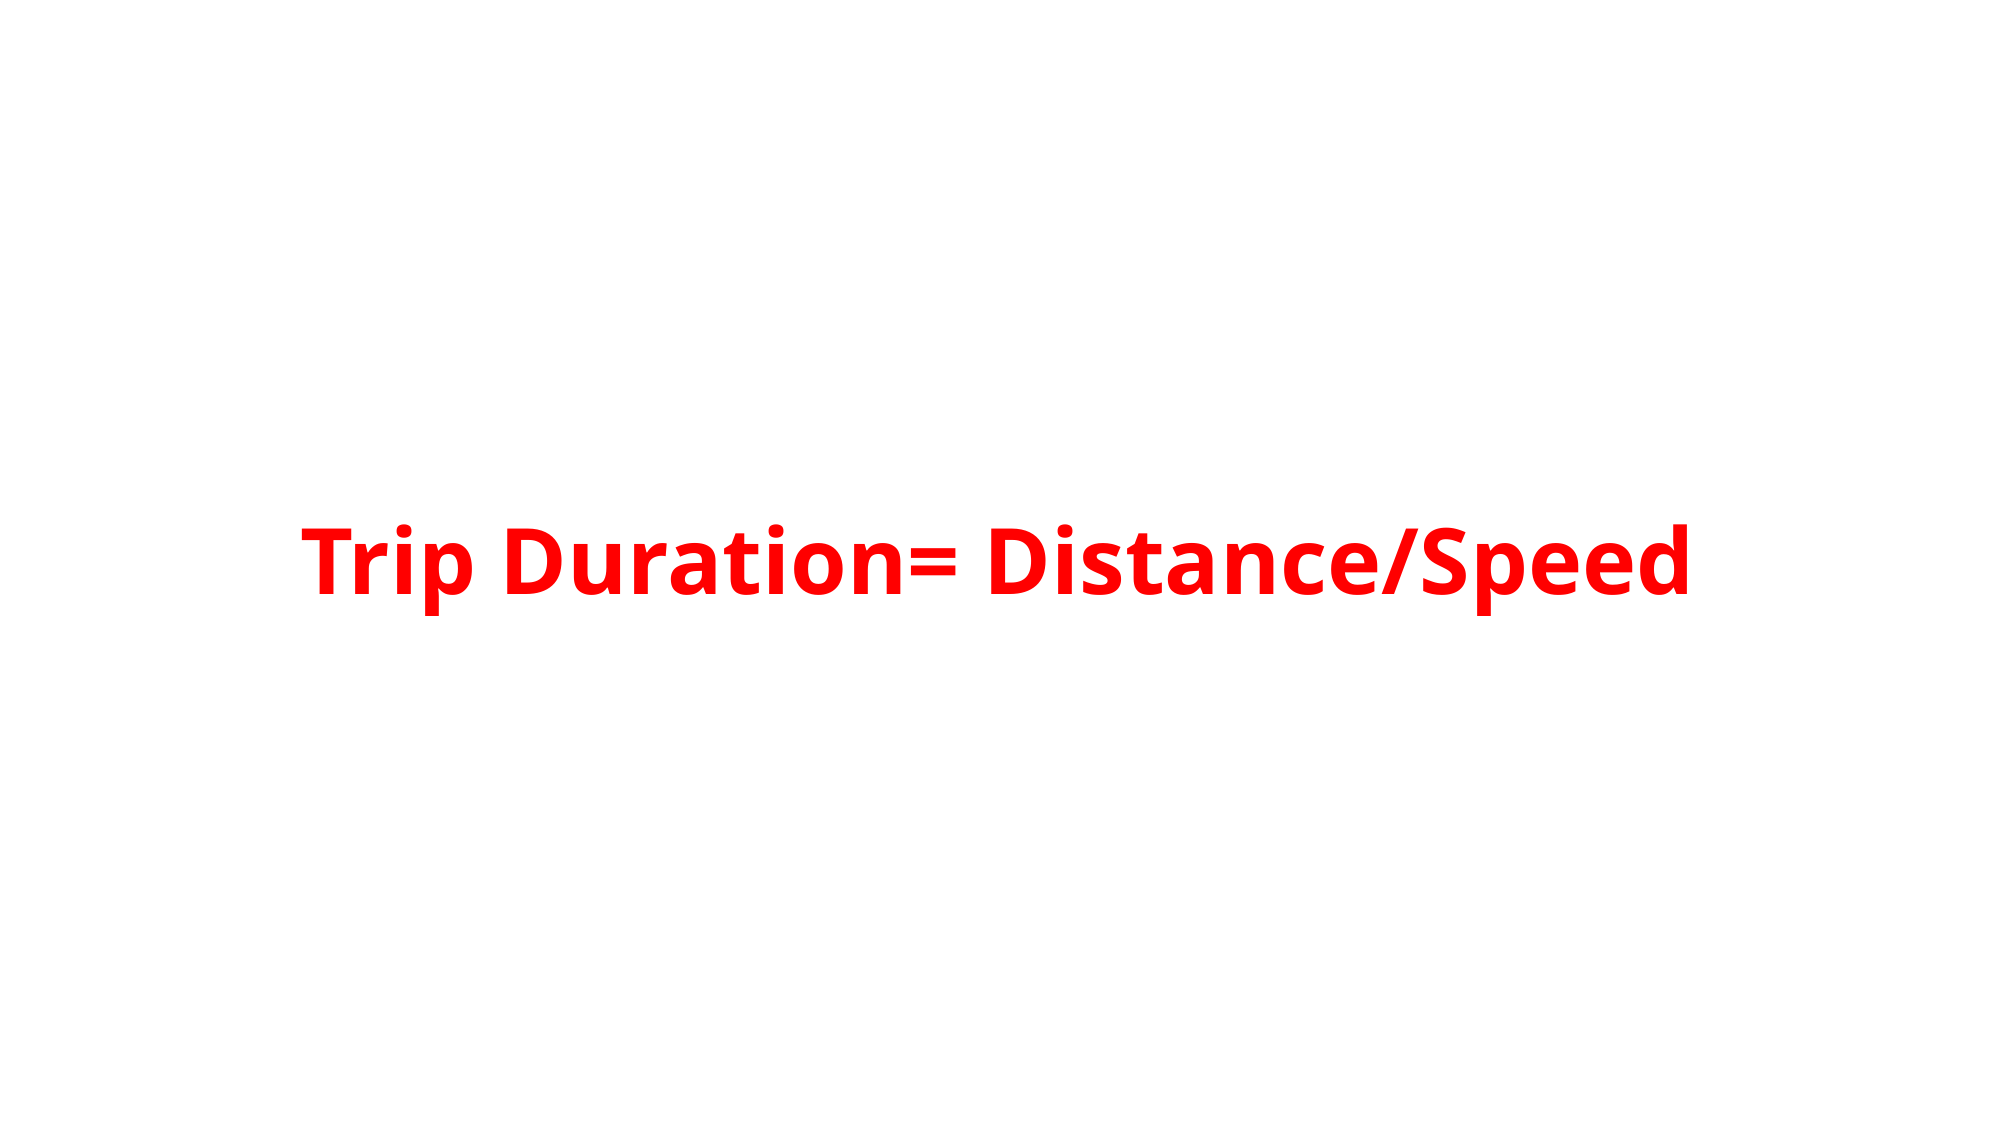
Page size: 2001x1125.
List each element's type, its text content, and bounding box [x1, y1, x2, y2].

title Trip Duration= Distance/Speed [147, 456, 1873, 674]
